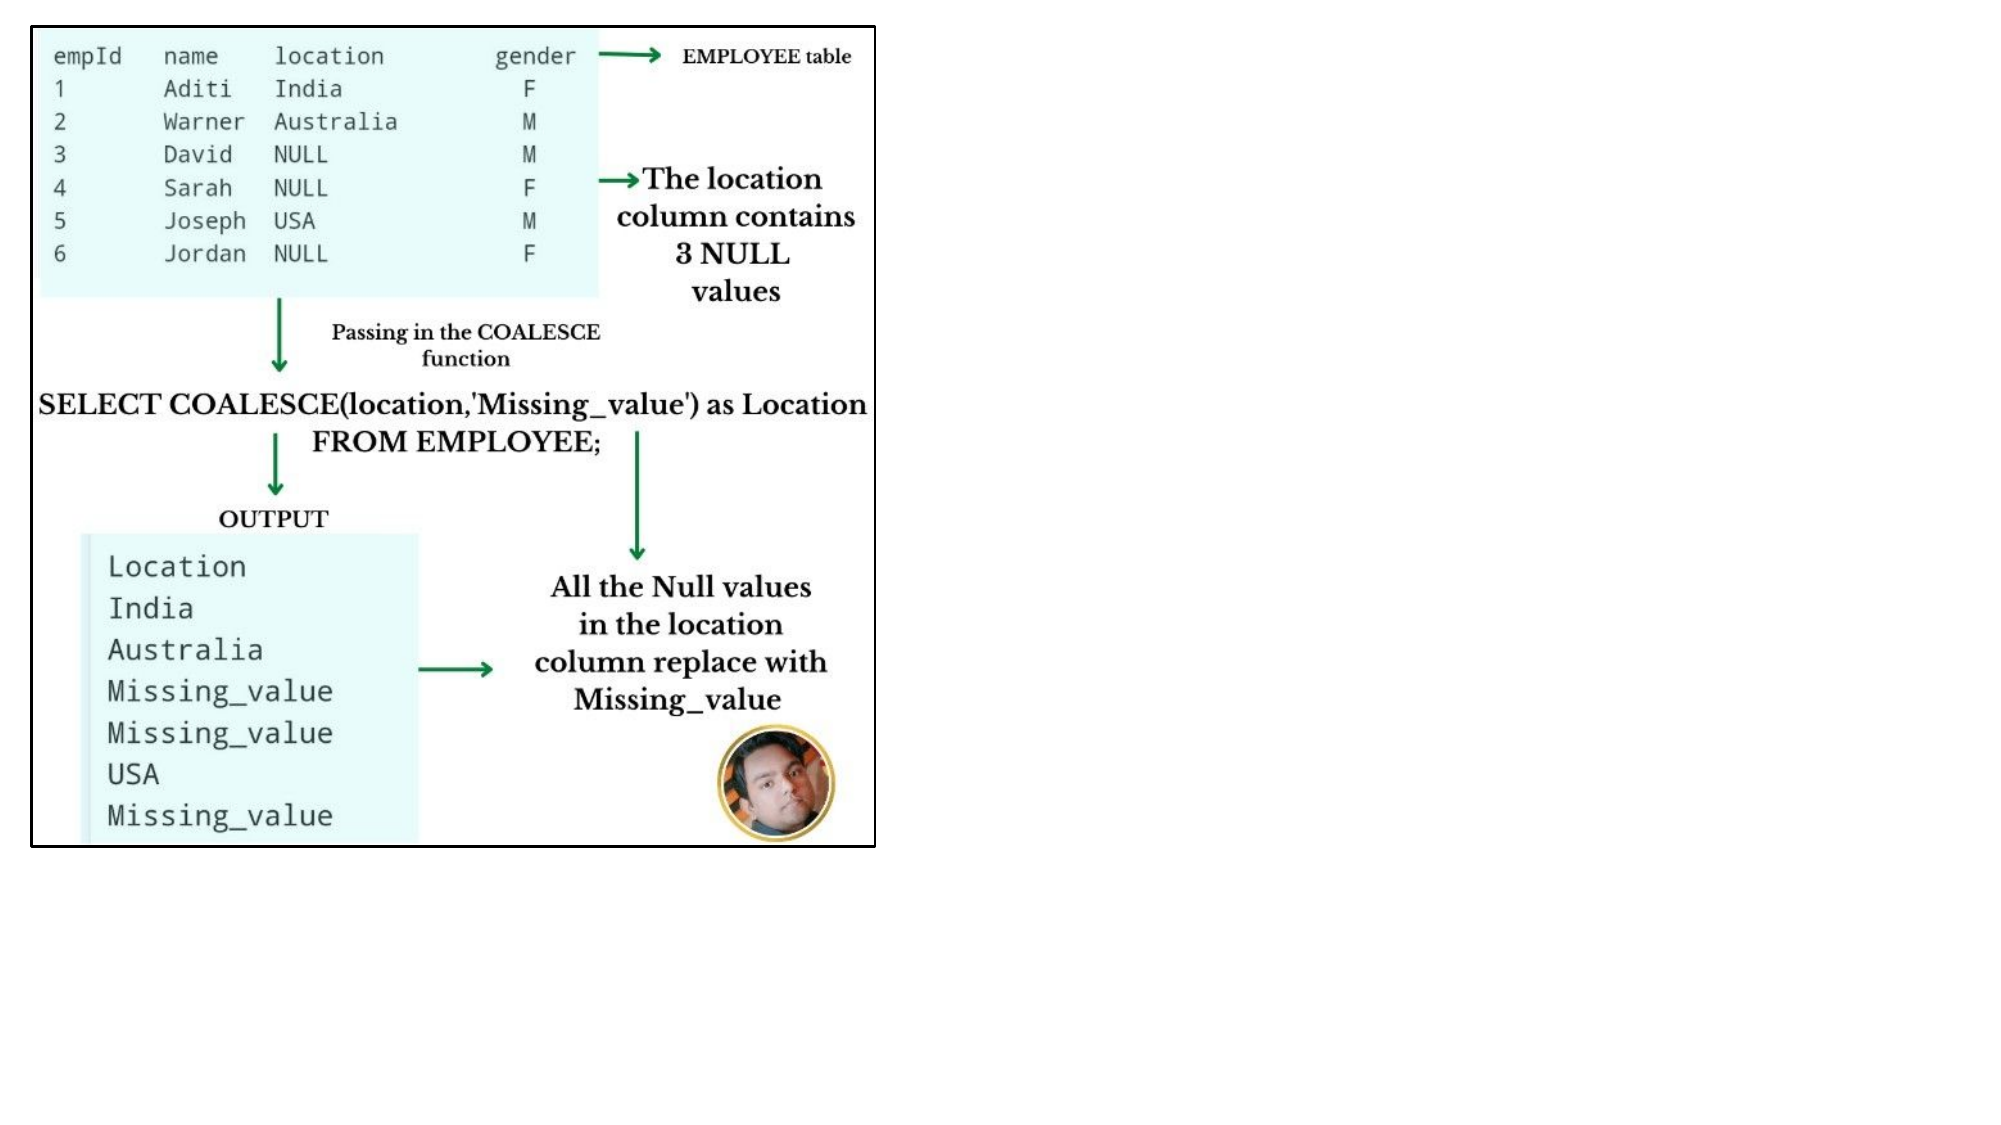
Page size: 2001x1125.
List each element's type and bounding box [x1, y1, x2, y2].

picture [32, 27, 874, 846]
